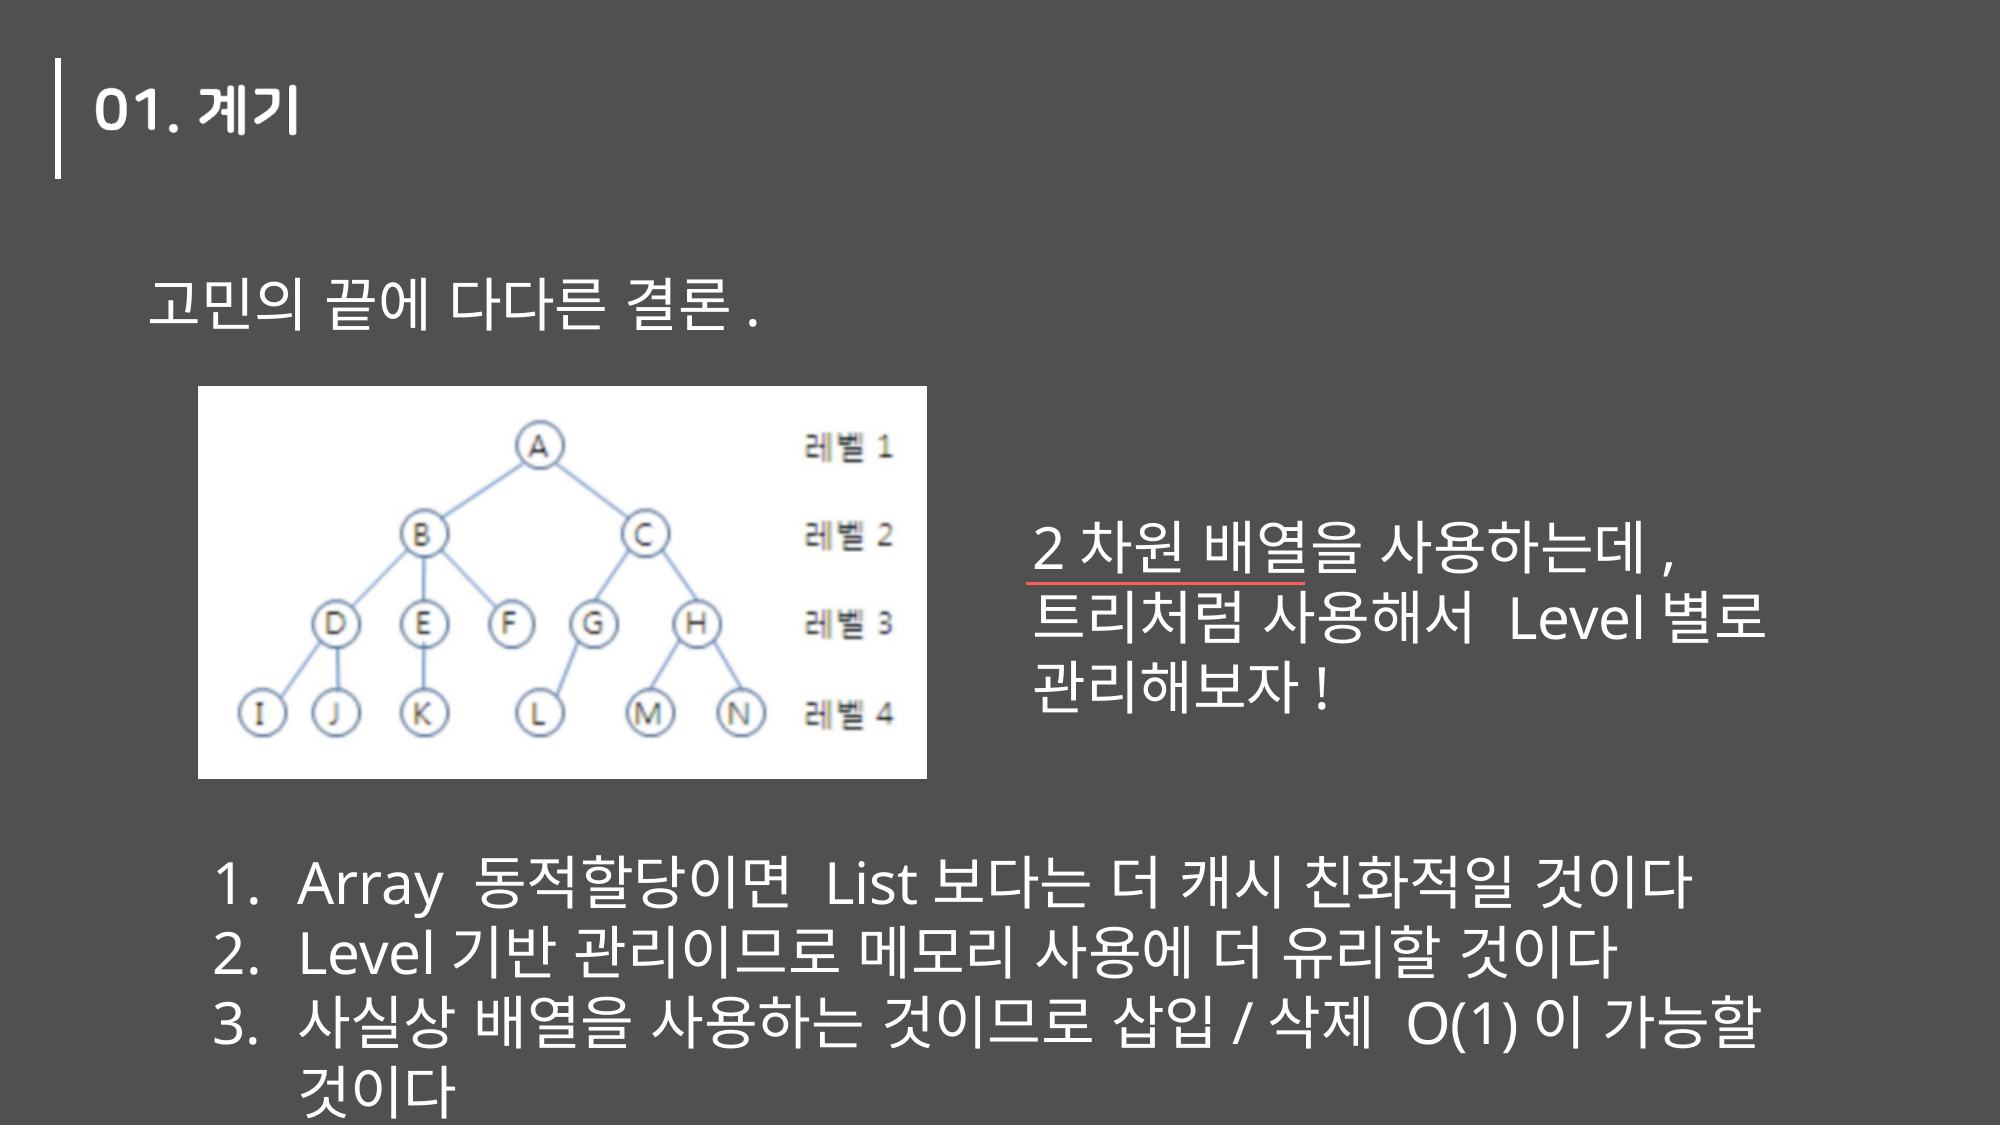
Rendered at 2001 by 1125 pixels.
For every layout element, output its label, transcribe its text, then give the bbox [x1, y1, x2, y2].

picture [57, 58, 339, 183]
picture [197, 385, 927, 779]
text_box 고민의 끝에 다다른 결론. [133, 260, 762, 346]
text_box Array 동적할당이면 List보다는 더 캐시 친화적일 것이다 Level기반 관리이므로 메모리 사용에 더 유리할 것이다 사실상 배열을 사용하는 것이므로 삽입/삭제 O(1)이 가능할 것이다 [198, 838, 1903, 1125]
text_box 2차원 배열을 사용하는데, 트리처럼 사용해서 Level별로 관리해보자! [1017, 504, 1903, 729]
